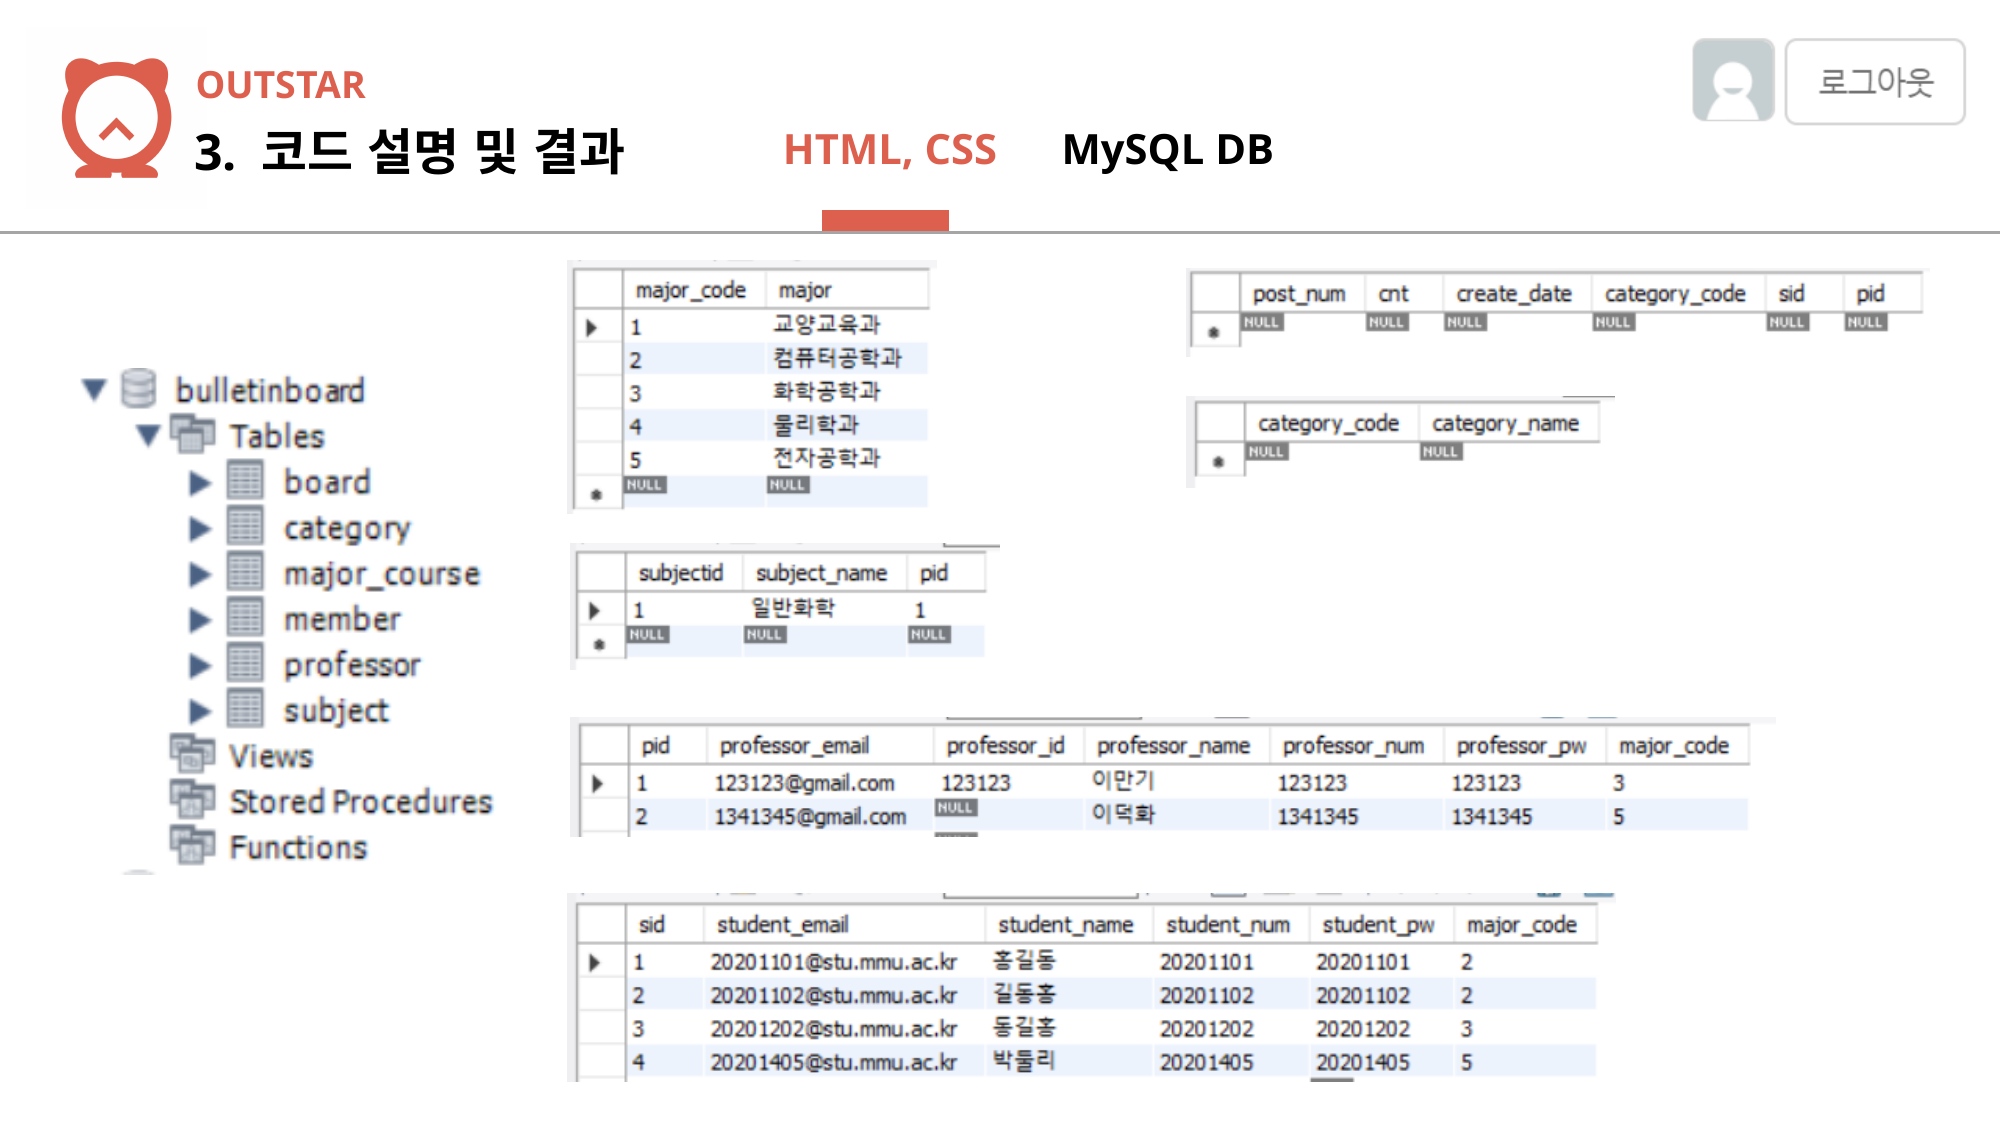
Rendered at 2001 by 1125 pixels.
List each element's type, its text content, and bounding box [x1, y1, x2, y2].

text_box [822, 210, 949, 231]
text_box 3. 코드 설명 및 결과 [207, 112, 717, 188]
picture [26, 27, 207, 209]
picture [1186, 268, 1930, 357]
picture [566, 893, 1616, 1082]
text_box MySQL DB [1046, 115, 1326, 181]
picture [570, 717, 1776, 837]
picture [1657, 19, 1991, 149]
picture [570, 543, 1000, 670]
text_box HTML, CSS [768, 115, 1097, 180]
text_box OUTSTAR [207, 54, 464, 114]
picture [77, 259, 937, 875]
picture [1186, 396, 1615, 488]
